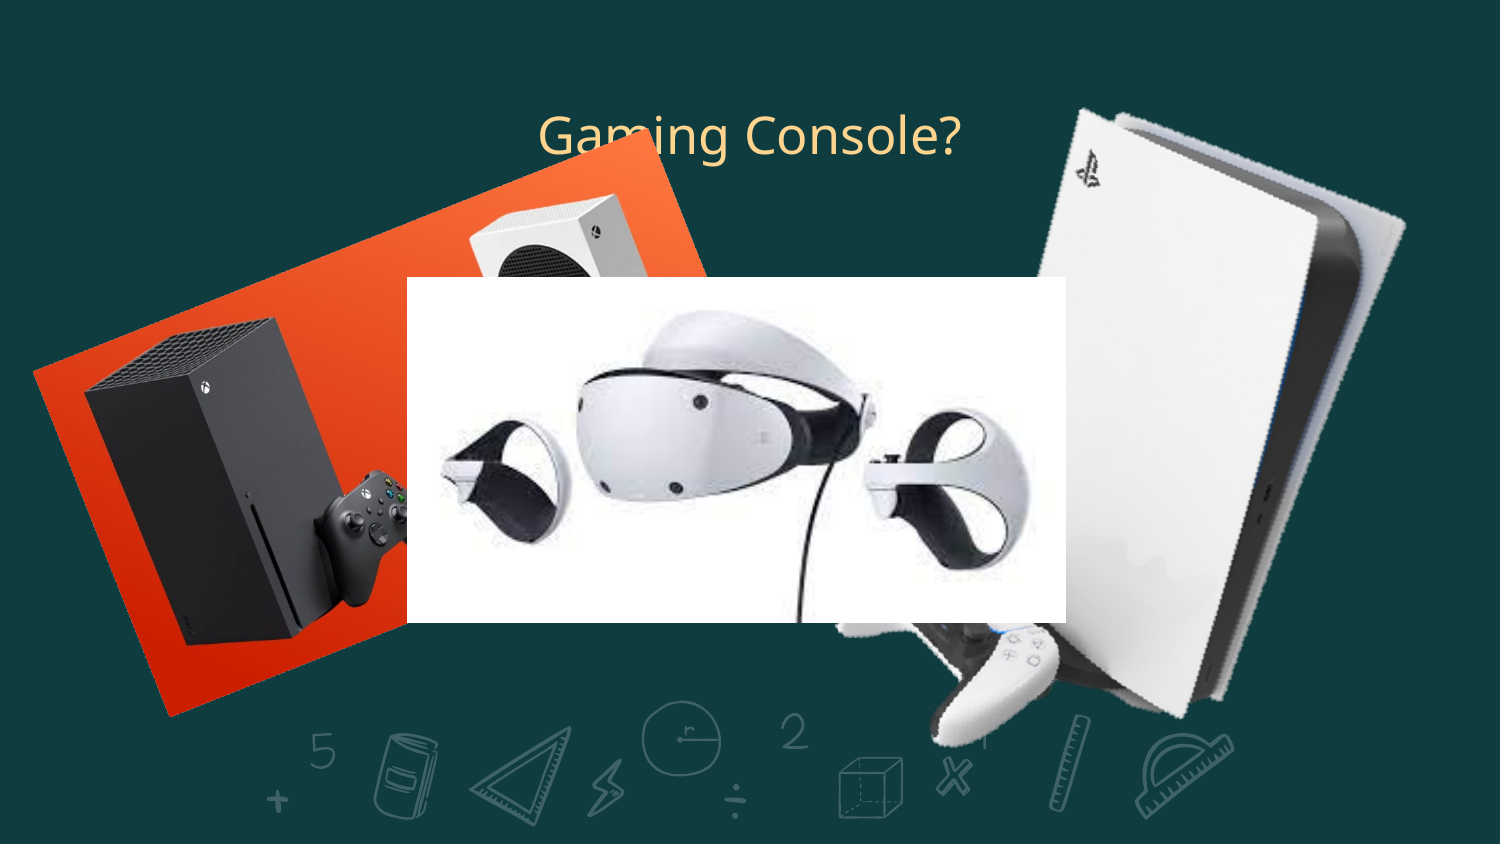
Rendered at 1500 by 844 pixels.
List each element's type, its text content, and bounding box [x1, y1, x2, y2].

title Gaming Console? [118, 77, 664, 173]
picture [33, 0, 1500, 844]
